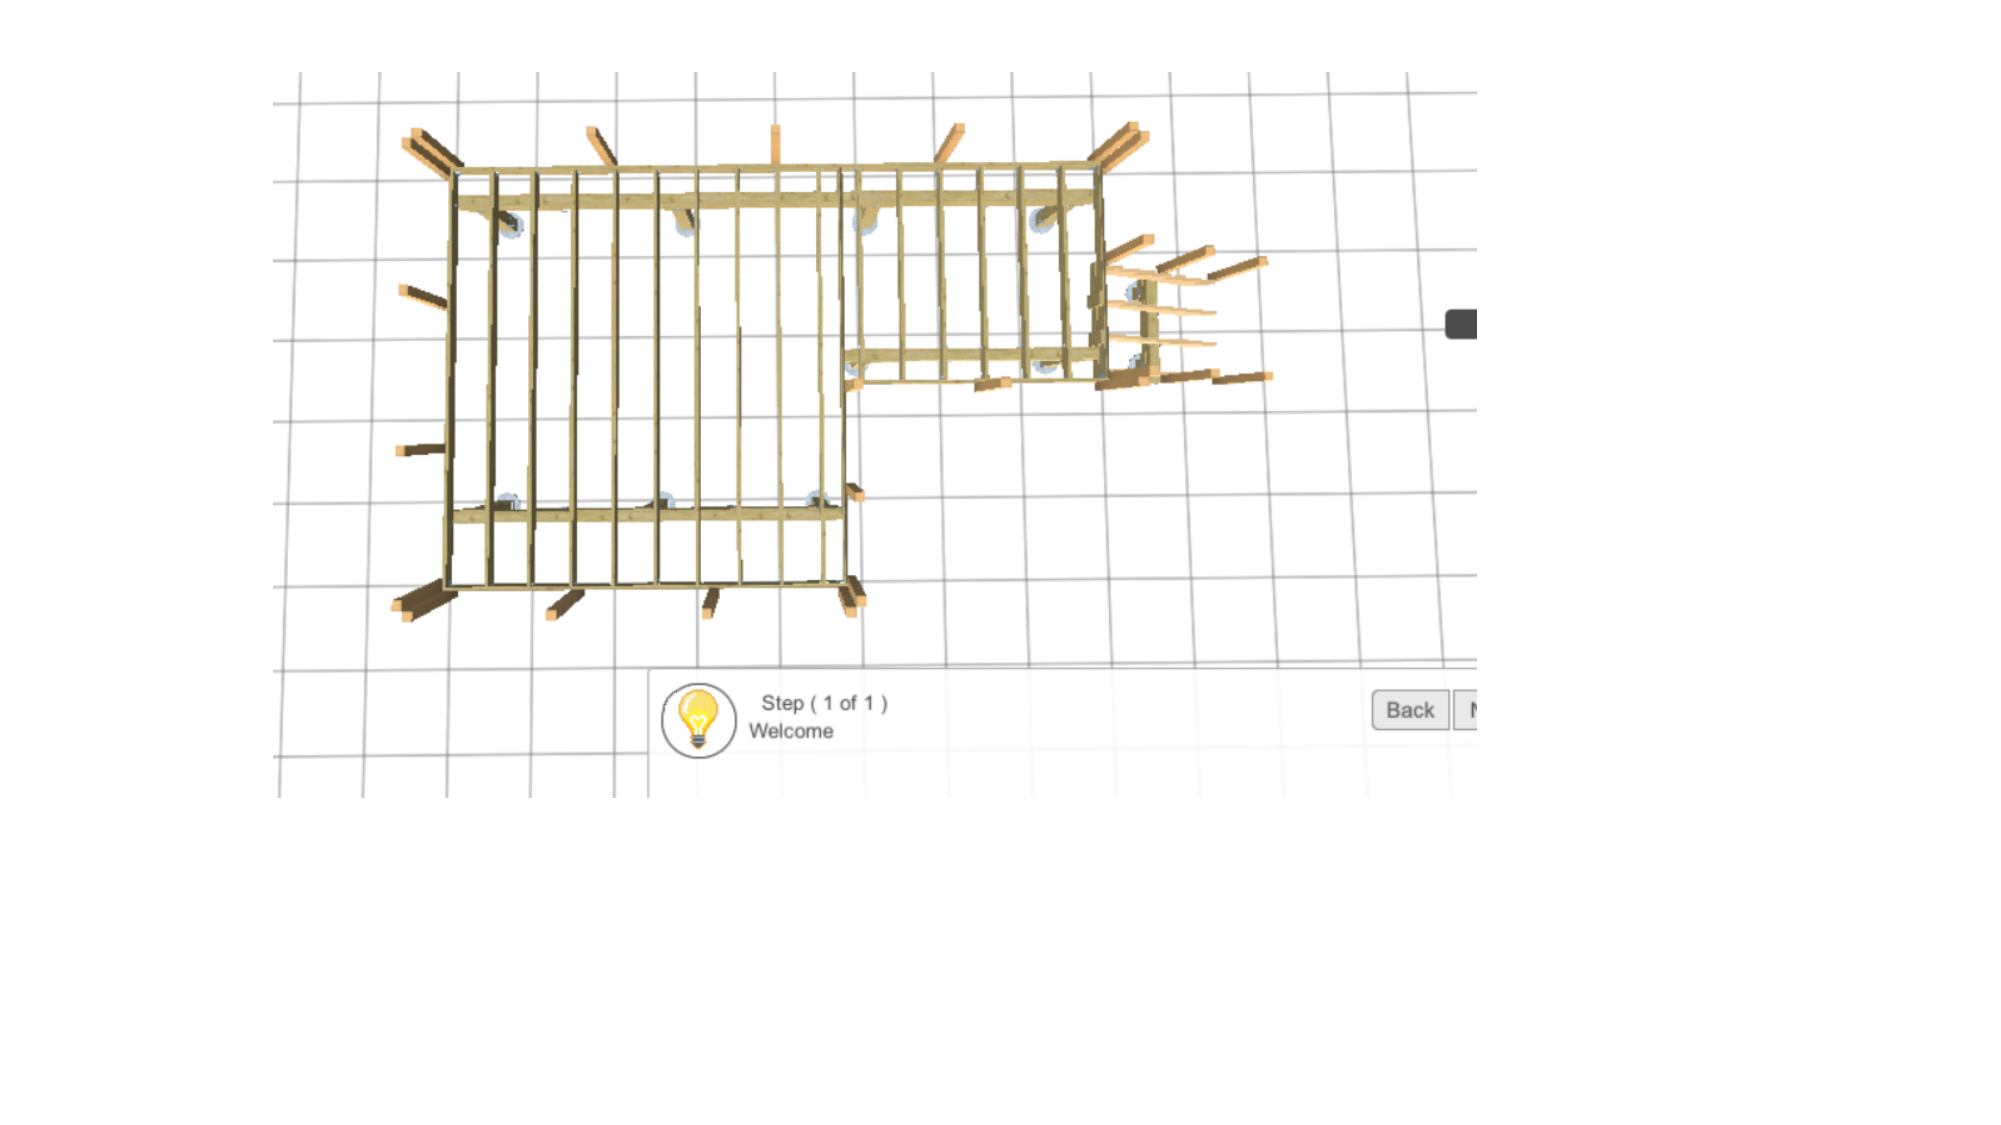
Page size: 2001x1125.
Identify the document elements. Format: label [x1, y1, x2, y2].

picture [273, 72, 1477, 798]
